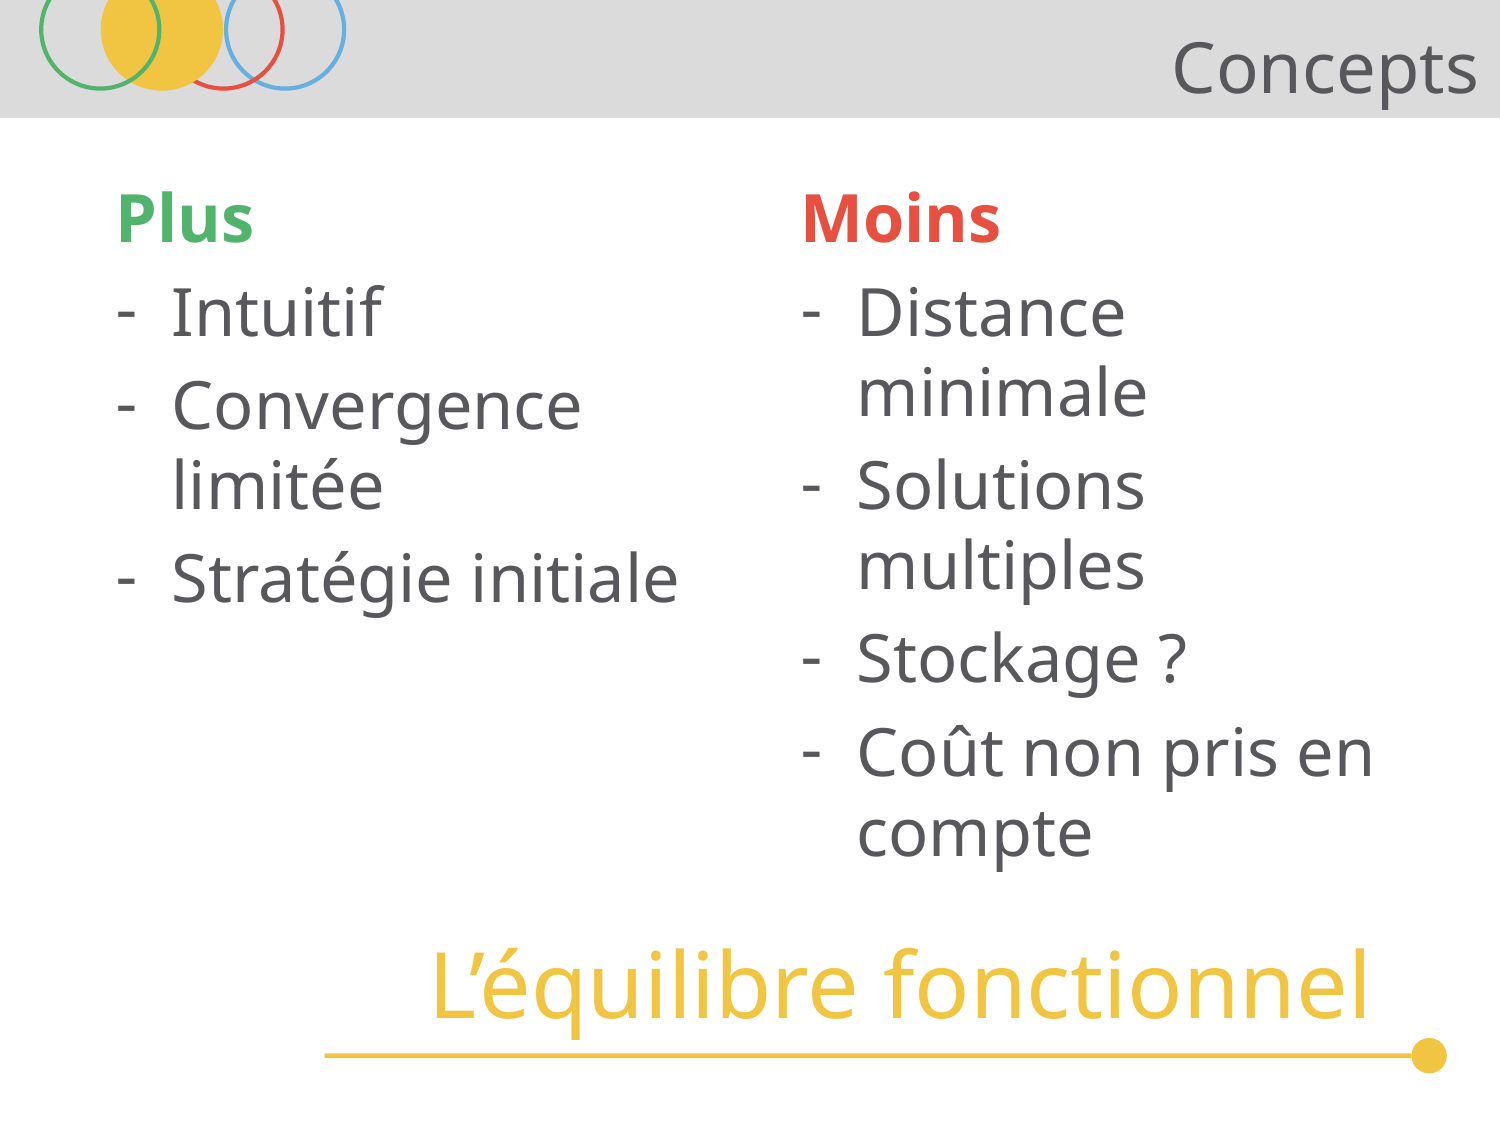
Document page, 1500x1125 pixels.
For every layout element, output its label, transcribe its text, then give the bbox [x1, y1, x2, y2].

text_box [0, 0, 1500, 120]
text_box [255, 0, 347, 91]
text_box [39, 0, 162, 91]
list Plus Intuitif Convergence limitée Stratégie initiale [100, 168, 715, 898]
text_box [132, 0, 224, 91]
text_box [193, 0, 285, 91]
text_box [324, 1037, 1448, 1074]
text_box L’équilibre fonctionnel [242, 919, 1388, 1038]
text_box Moins Distance minimale Solutions multiples Stockage ? Coût non pris en compte [785, 168, 1400, 898]
title Concepts [841, 15, 1495, 116]
